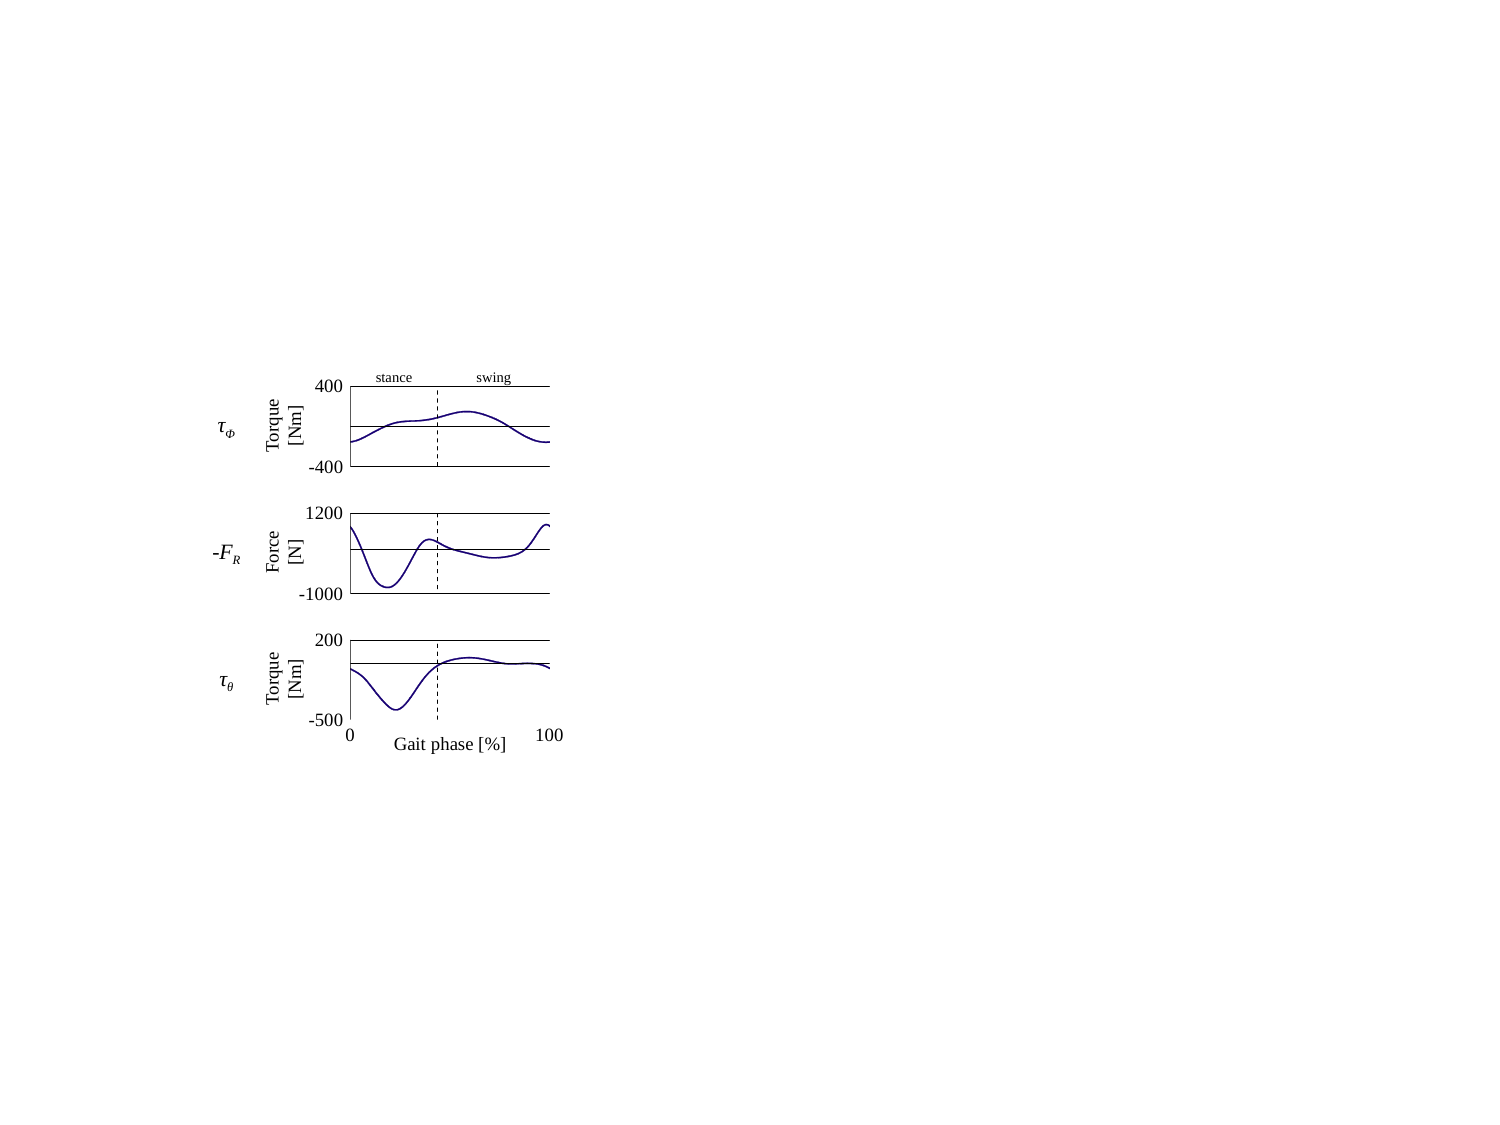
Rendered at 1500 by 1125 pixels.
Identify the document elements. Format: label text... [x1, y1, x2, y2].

text_box 200 [310, 627, 347, 651]
text_box Gait phase [%] [389, 731, 511, 755]
picture [349, 511, 551, 594]
text_box -500 [303, 707, 345, 731]
text_box swing [471, 367, 516, 383]
text_box stance [371, 367, 417, 383]
text_box τθ [214, 664, 238, 694]
text_box 0 [340, 723, 360, 746]
text_box -FR [207, 537, 245, 568]
text_box τΦ [213, 410, 240, 441]
text_box 1200 [300, 500, 347, 524]
picture [349, 638, 551, 720]
text_box Torque [Nm] [259, 648, 305, 711]
text_box 100 [530, 723, 569, 746]
picture [349, 385, 551, 467]
text_box 400 [310, 374, 347, 397]
text_box Torque [Nm] [259, 394, 305, 457]
text_box Force [N] [259, 526, 305, 579]
text_box -1000 [294, 581, 347, 604]
text_box -400 [303, 454, 347, 478]
